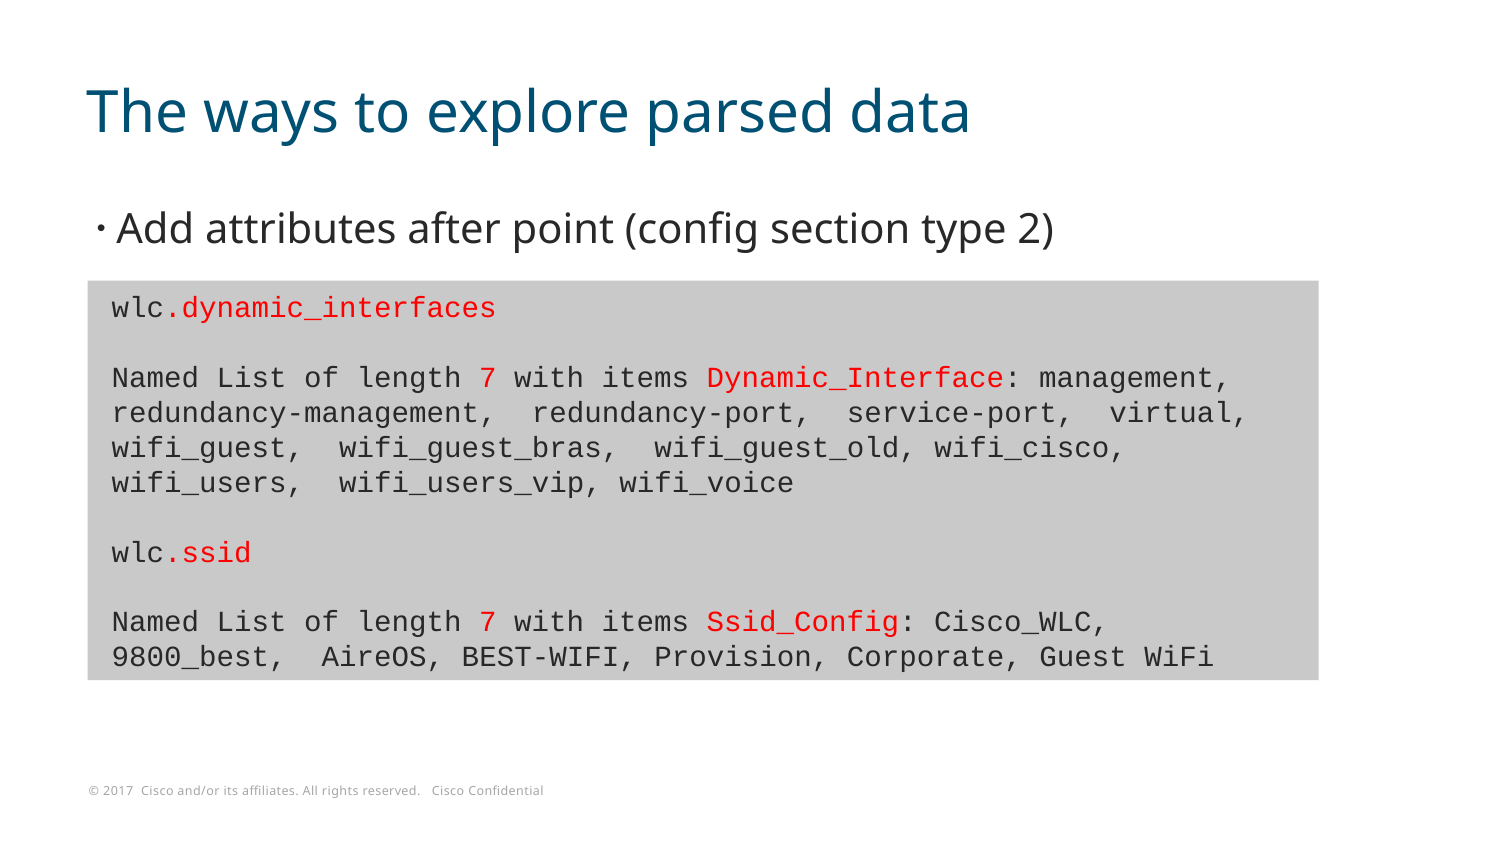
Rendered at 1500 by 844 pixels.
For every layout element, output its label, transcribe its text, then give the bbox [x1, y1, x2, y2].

text_box wlc.dynamic_interfaces Named List of length 7 with items Dynamic_Interface: management, redundancy-management, redundancy-port, service-port, virtual, wifi_guest, wifi_guest_bras, wifi_guest_old, wifi_cisco, wifi_users, wifi_users_vip, wifi_voice wlc.ssid Named List of length 7 with items Ssid_Config: Cisco_WLC, 9800_best, AireOS, BEST-WIFI, Provision, Corporate, Guest WiFi [87, 280, 1319, 681]
list Add attributes after point (config section type 2) [87, 197, 1382, 704]
title The ways to explore parsed data [71, 55, 1441, 176]
